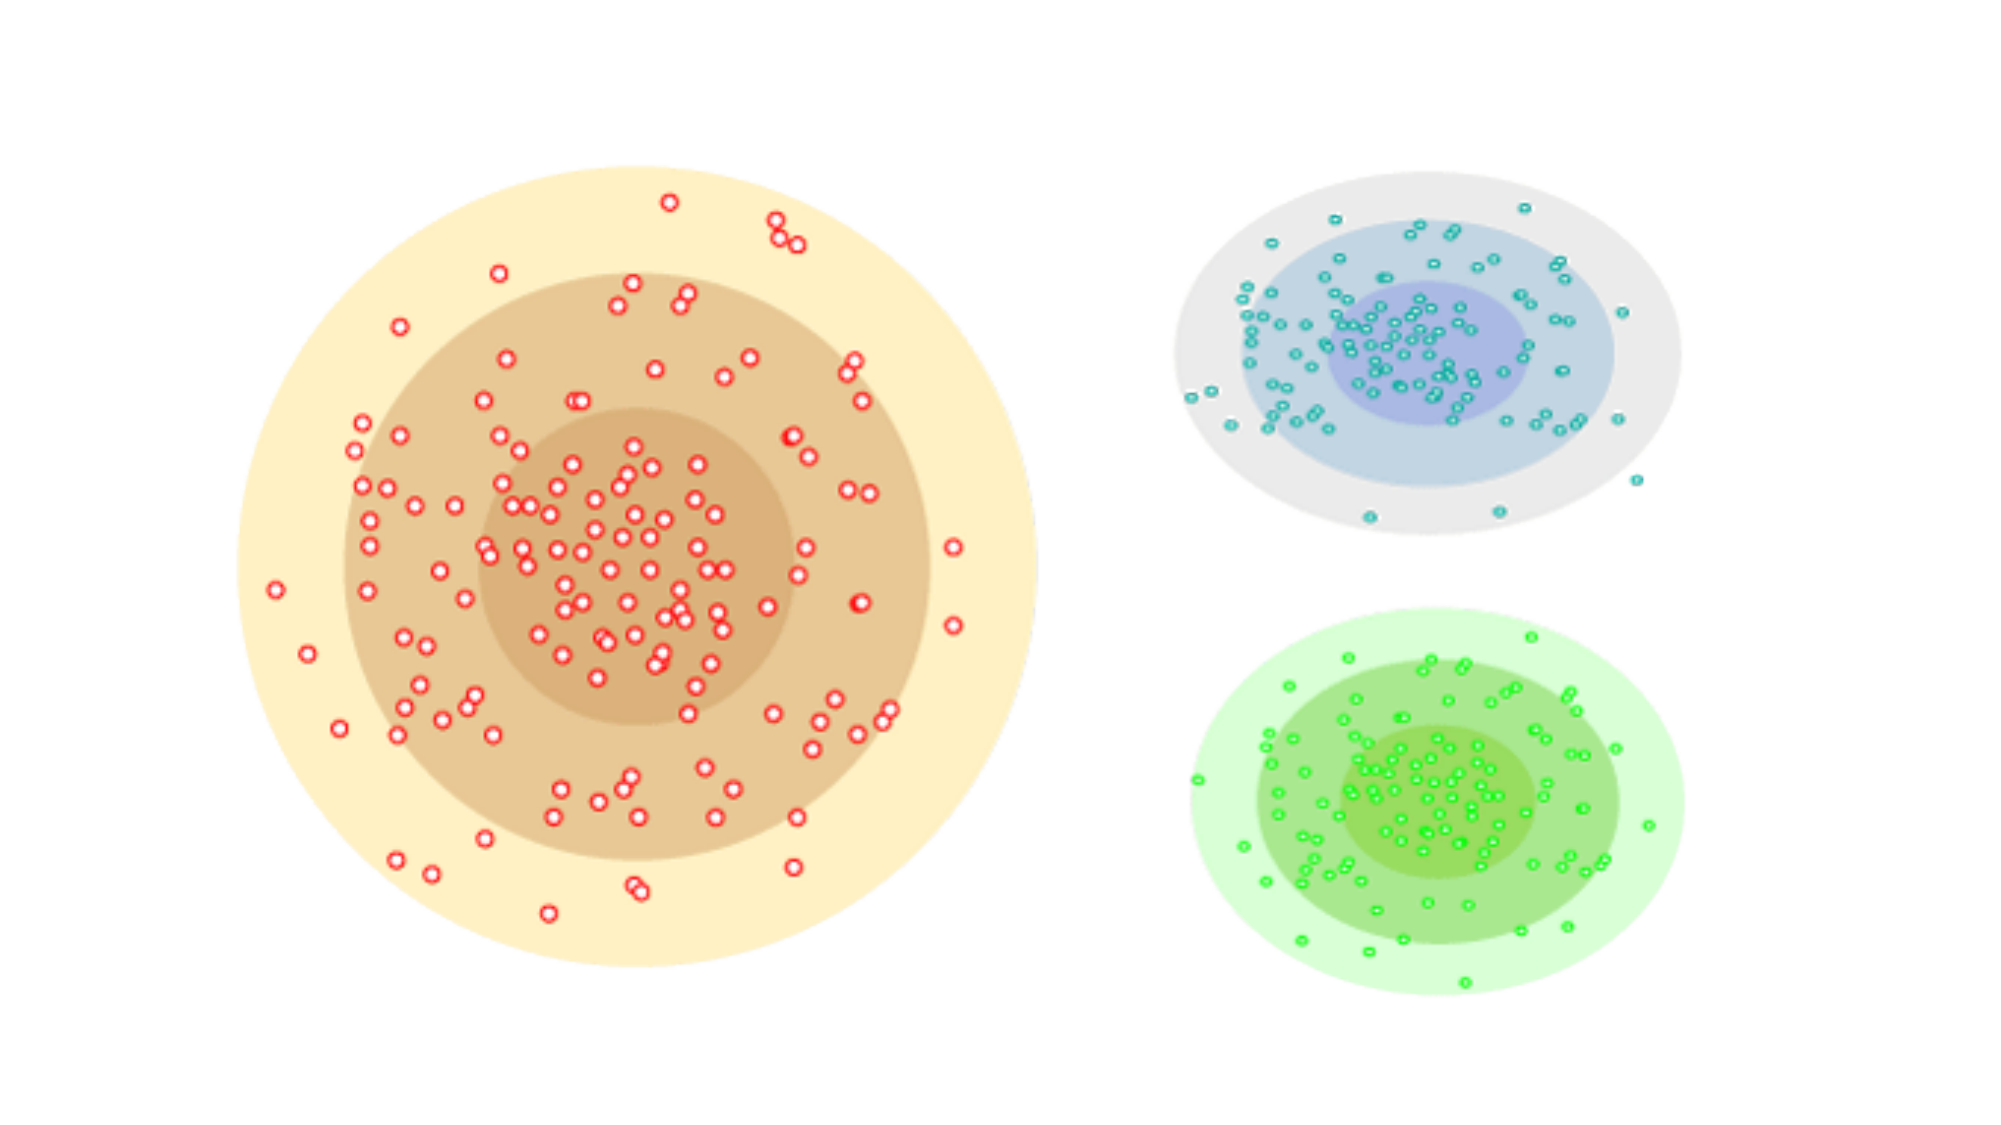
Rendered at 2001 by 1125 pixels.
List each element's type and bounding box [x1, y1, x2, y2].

picture [113, 83, 1884, 1040]
